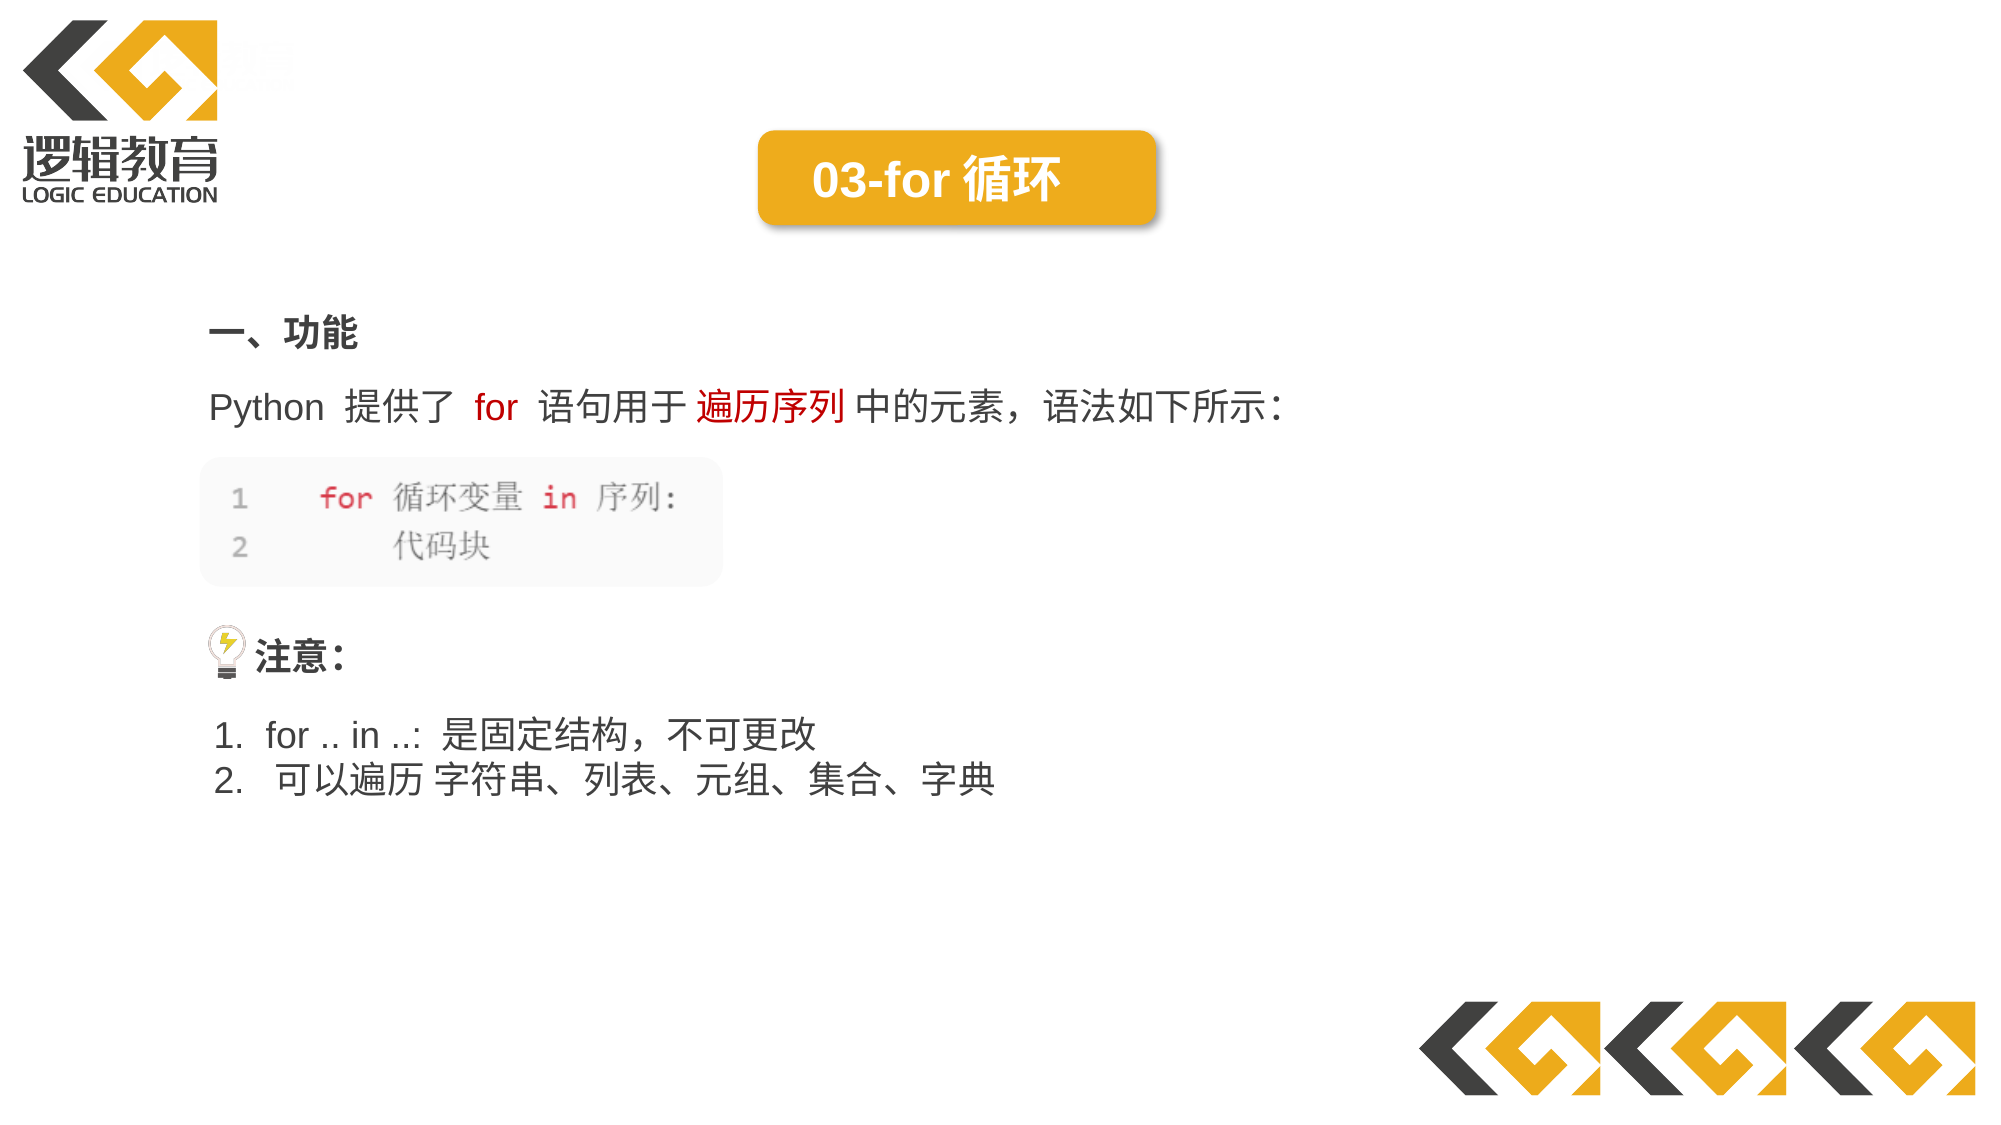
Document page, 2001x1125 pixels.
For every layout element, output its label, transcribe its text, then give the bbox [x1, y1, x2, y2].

text_box [757, 130, 1157, 226]
text_box 1. for .. in ..: 是固定结构，不可更改 2. 可以遍历 字符串、列表、元组、集合、字典 [198, 703, 1862, 809]
text_box 03-for循环 [797, 139, 1124, 215]
picture [199, 456, 724, 587]
text_box Python 提供了 for 语句用于 遍历序列 中的元素，语法如下所示： [193, 375, 1770, 436]
picture [0, 0, 304, 224]
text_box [200, 625, 1426, 686]
picture [1394, 940, 2000, 1125]
text_box 一、功能 [193, 301, 1017, 361]
